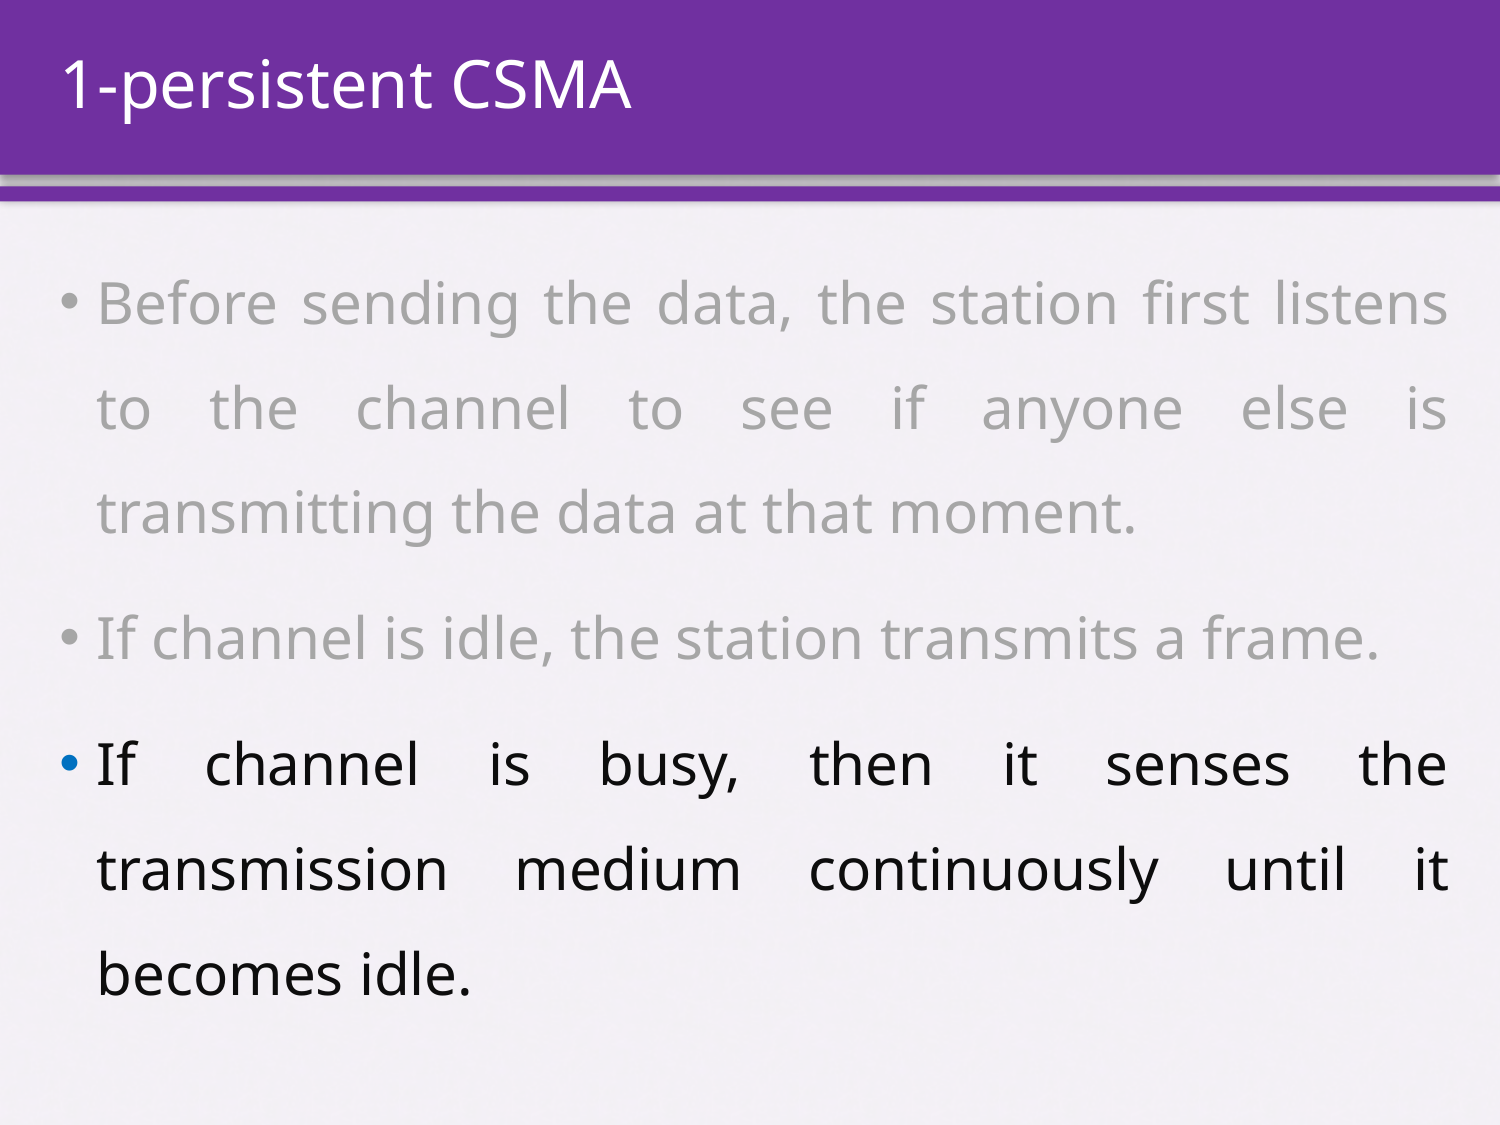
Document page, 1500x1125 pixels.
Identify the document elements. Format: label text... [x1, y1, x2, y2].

title 1-persistent CSMA [44, 0, 1464, 175]
list Before sending the data, the station first listens to the channel to see if anyone else is transmitting the data at that moment. If channel is idle, the station transmits a frame. If channel is busy, then it senses the transmission medium continuously until it becomes idle. [44, 223, 1464, 1043]
